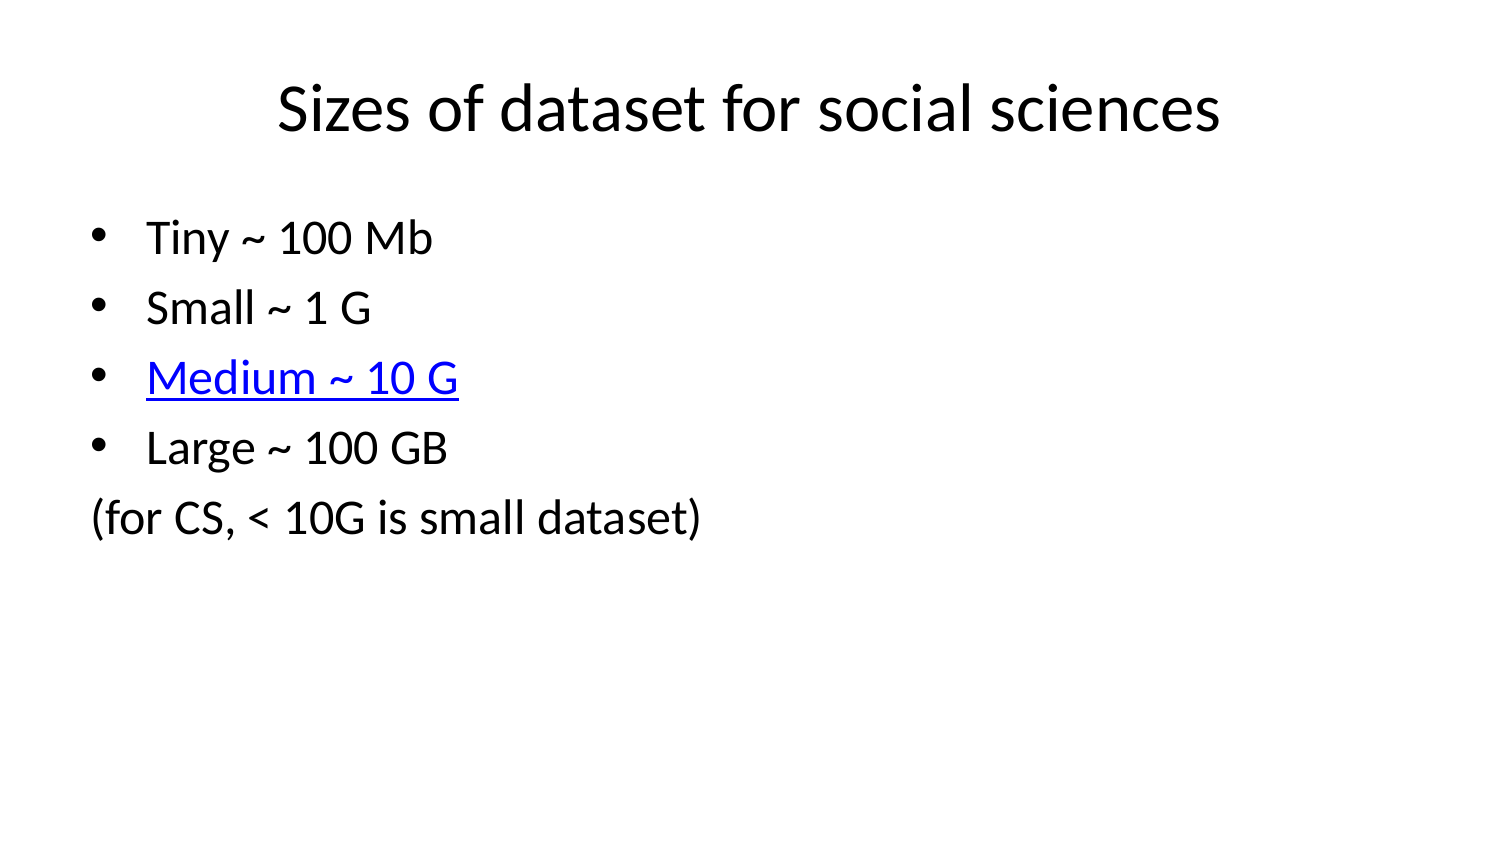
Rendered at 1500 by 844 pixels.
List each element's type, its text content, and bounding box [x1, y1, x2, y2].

list Tiny ~ 100 Mb Small ~ 1 G Medium ~ 10 G Large ~ 100 GB (for CS, < 10G is small dataset) [75, 196, 1425, 754]
title Sizes of dataset for social sciences [75, 33, 1425, 175]
